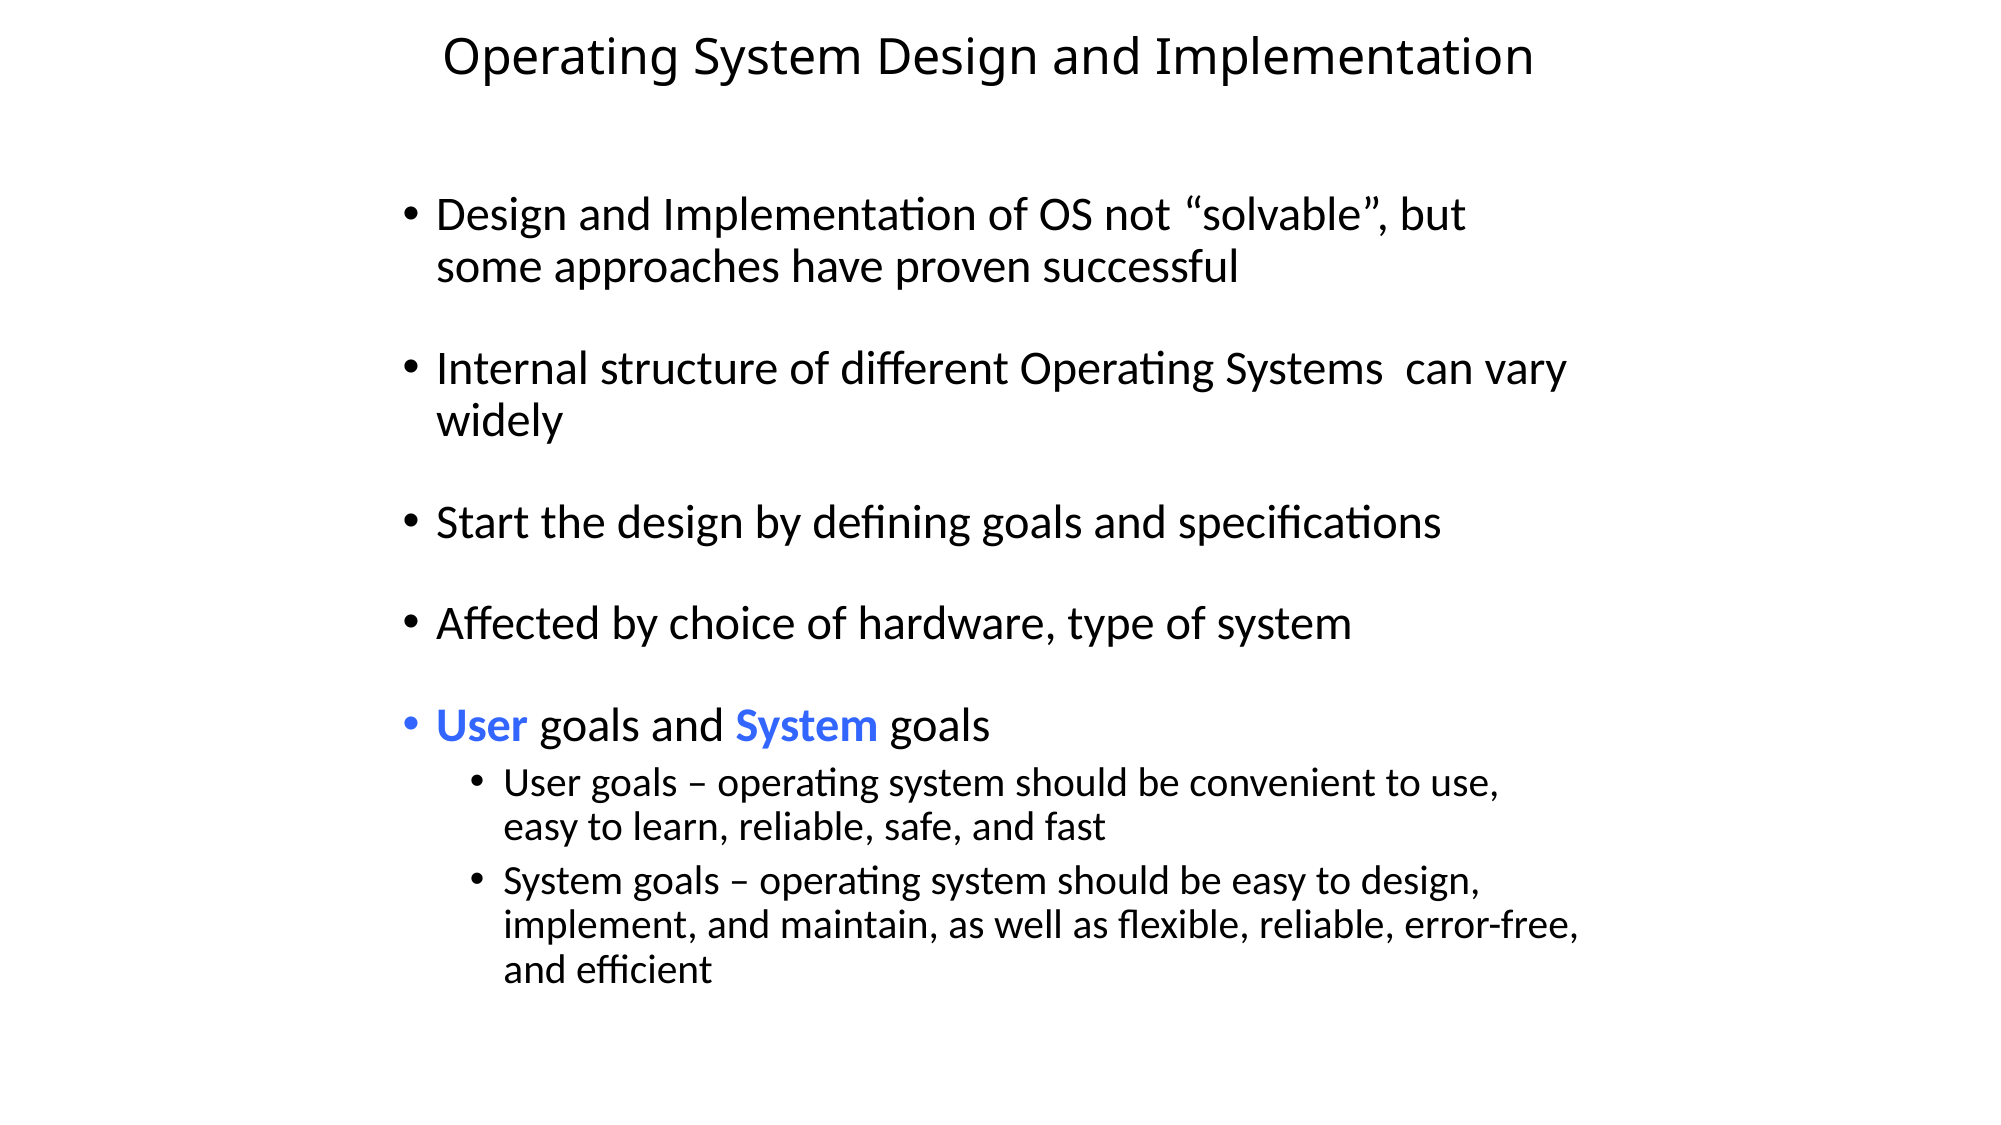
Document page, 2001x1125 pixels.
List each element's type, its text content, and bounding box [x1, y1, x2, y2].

list Design and Implementation of OS not “solvable”, but some approaches have proven successful Internal structure of different Operating Systems can vary widely Start the design by defining goals and specifications Affected by choice of hardware, type of system User goals and System goals User goals – operating system should be convenient to use, easy to learn, reliable, safe, and fast System goals – operating system should be easy to design, implement, and maintain, as well as flexible, reliable, error-free, and efficient [387, 181, 1598, 1004]
title Operating System Design and Implementation [427, 10, 1693, 106]
